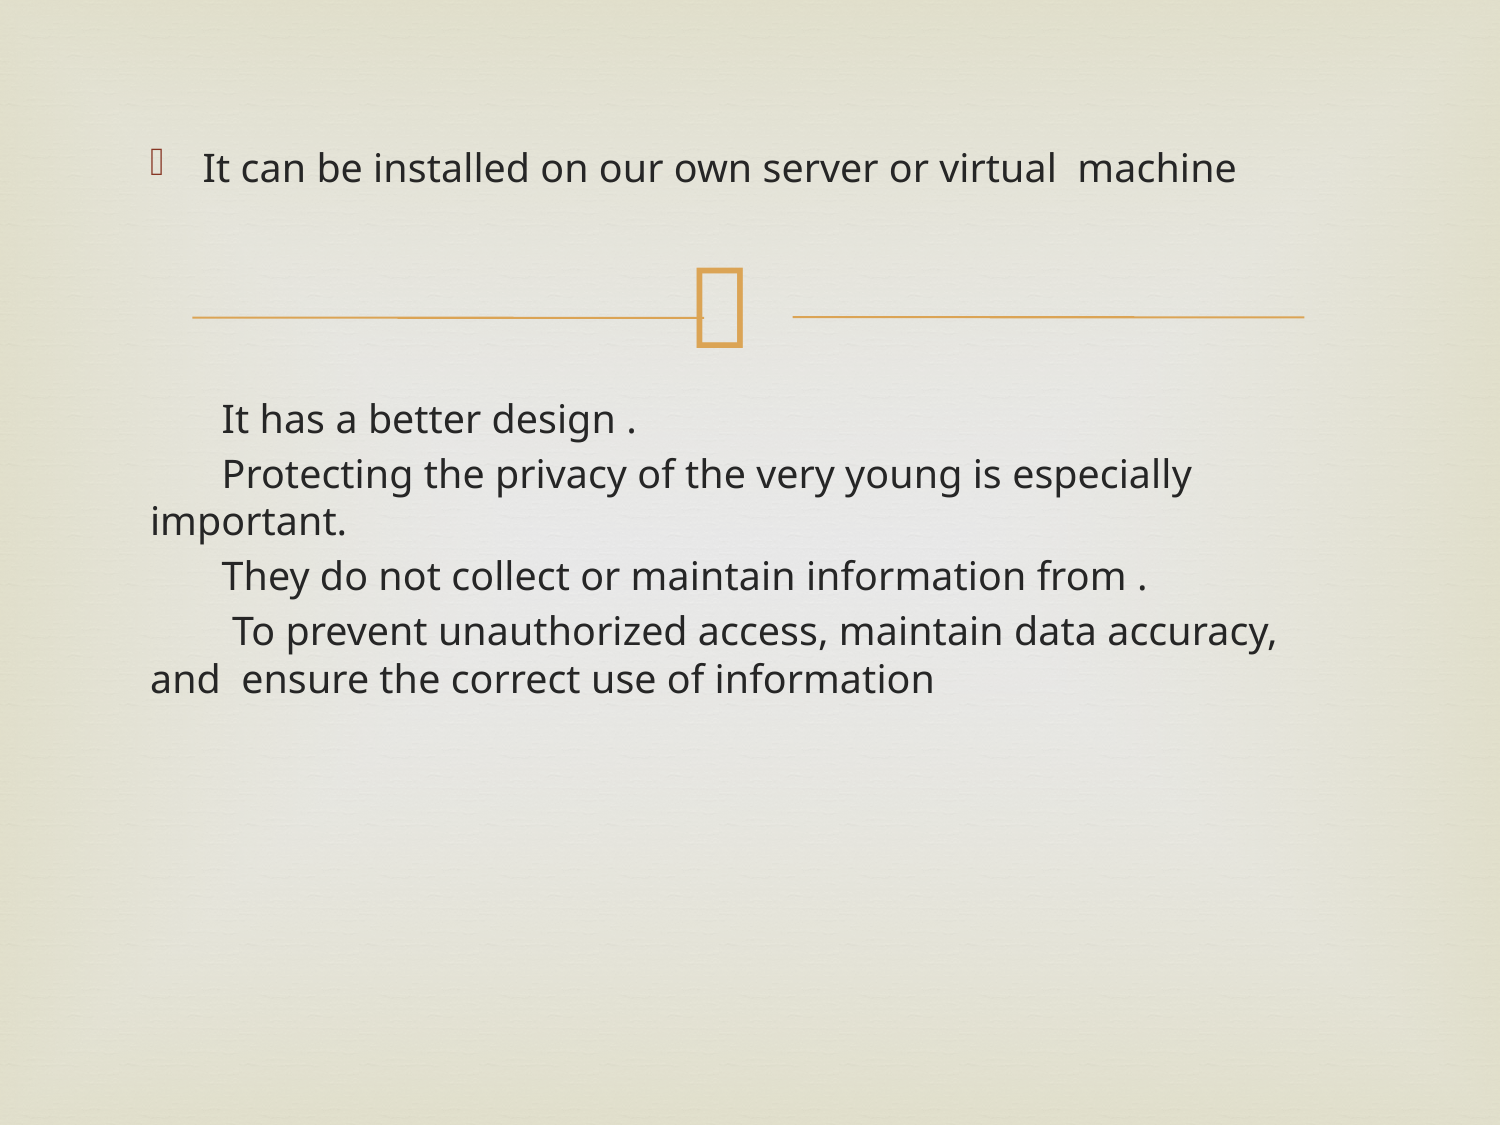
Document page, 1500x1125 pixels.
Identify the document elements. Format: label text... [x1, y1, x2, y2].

list It can be installed on our own server or virtual machine It has a better design . Protecting the privacy of the very young is especially important. They do not collect or maintain information from . To prevent unauthorized access, maintain data accuracy, and ensure the correct use of information [135, 114, 1365, 902]
